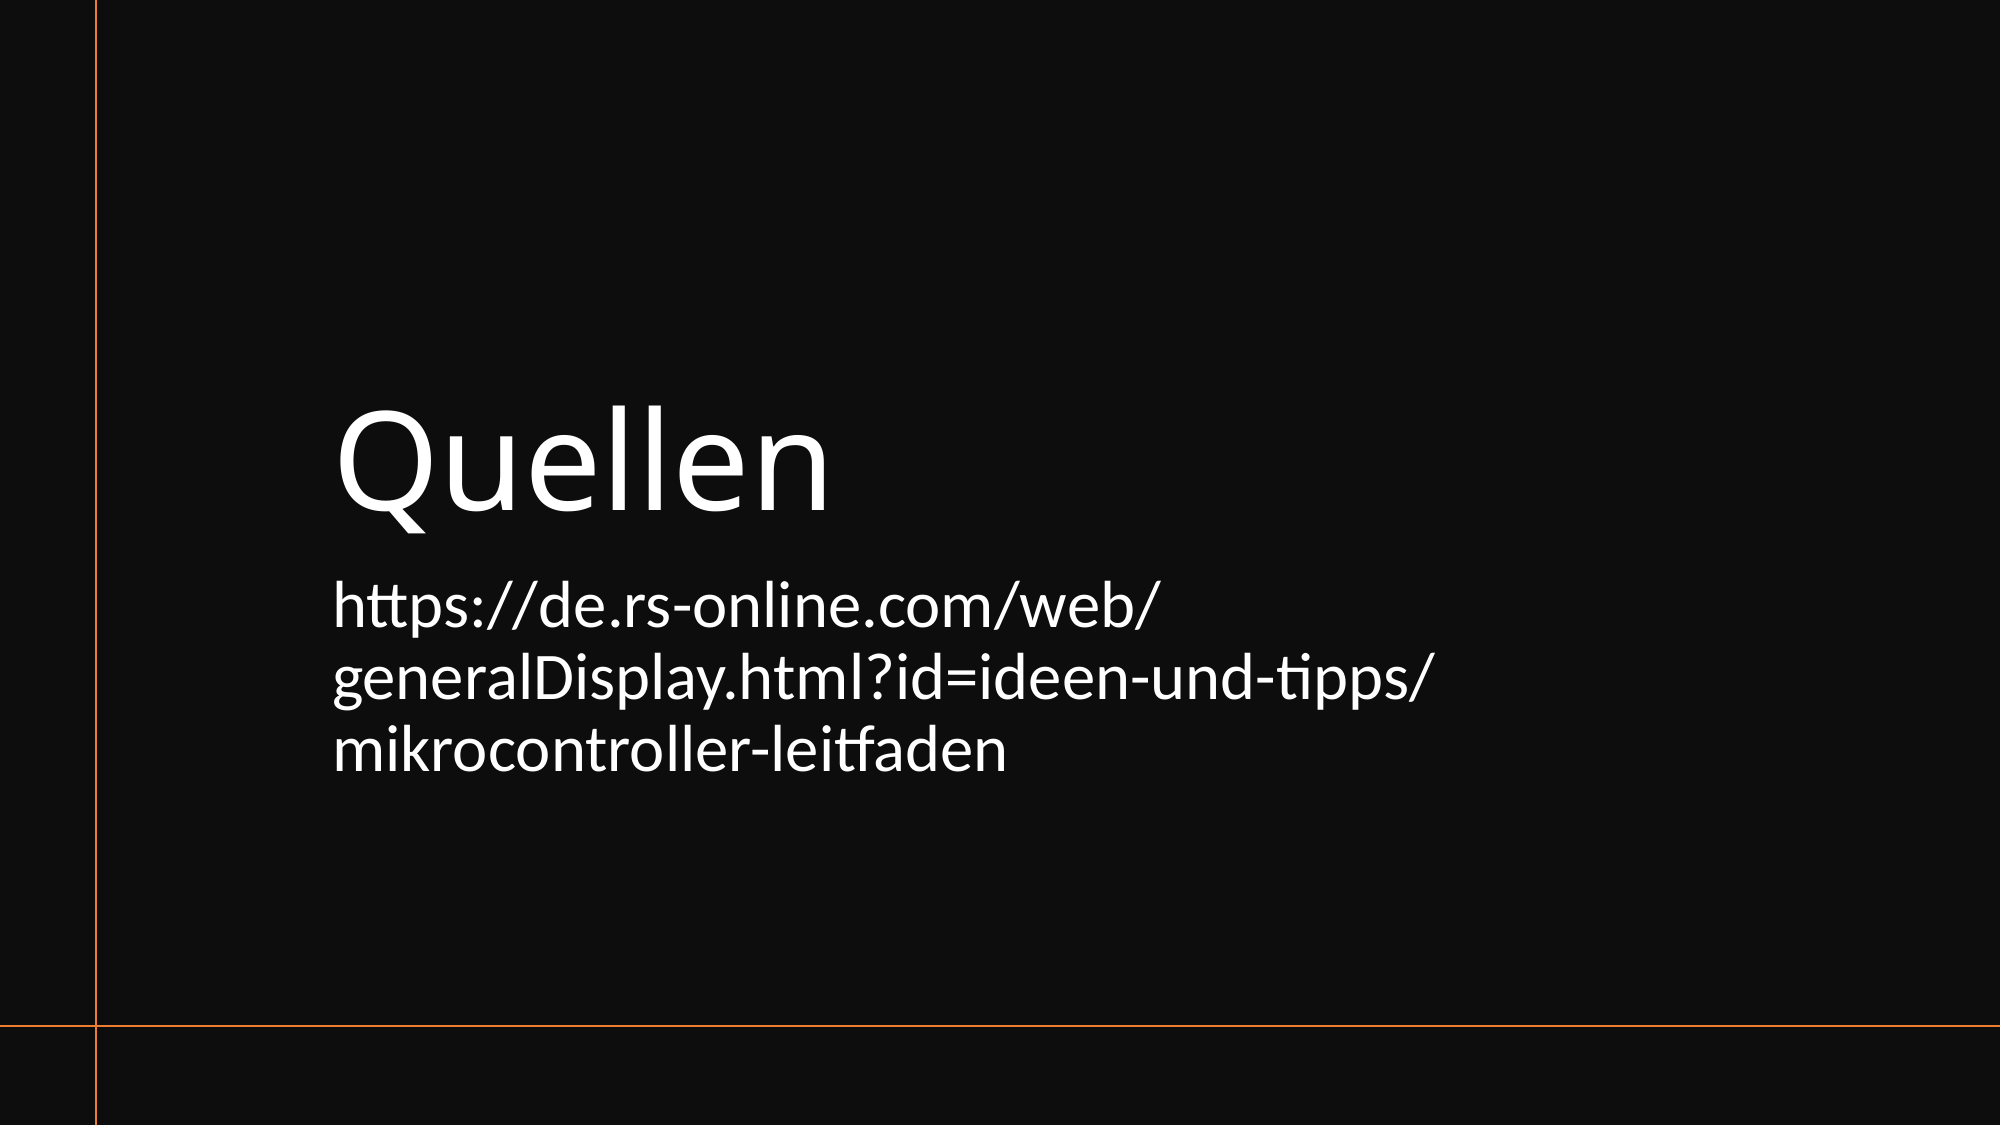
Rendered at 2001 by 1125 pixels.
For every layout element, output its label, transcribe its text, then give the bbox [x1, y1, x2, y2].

list https://de.rs-online.com/web/generalDisplay.html?id=ideen-und-tipps/mikrocontroller-leitfaden [317, 562, 1642, 835]
title Quellen [317, 155, 1642, 548]
text_box [97, 0, 2000, 1025]
text_box [0, 1027, 95, 1125]
text_box [0, 0, 95, 1025]
text_box [97, 1027, 2000, 1125]
